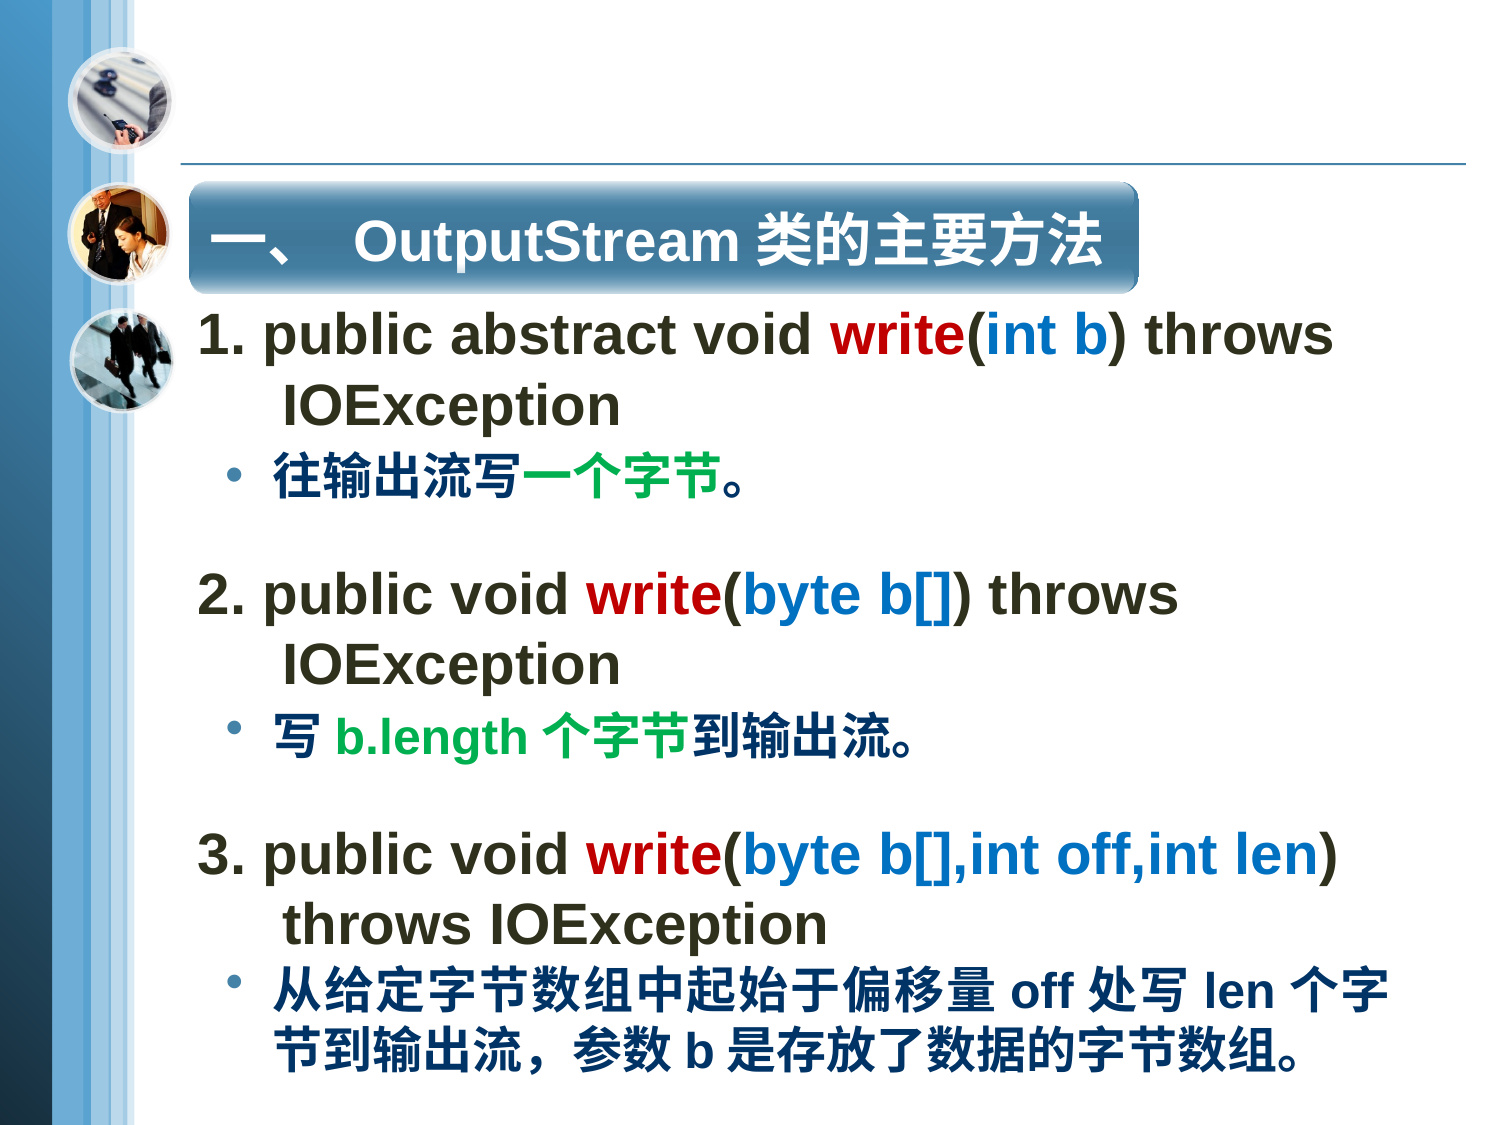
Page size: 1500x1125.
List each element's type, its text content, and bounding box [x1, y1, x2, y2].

picture [78, 57, 166, 144]
text_box 2. public void write(byte b[]) throws IOException [183, 549, 1431, 704]
text_box 1. public abstract void write​(int b) throws IOException [183, 289, 1458, 444]
picture [75, 313, 171, 408]
text_box 往输出流写一个字节。 [135, 436, 1406, 512]
text_box 3. public void write(byte b[],int off,int len) throws IOException [183, 808, 1407, 964]
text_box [188, 181, 1140, 294]
text_box 从给定字节数组中起始于偏移量off处写len个字节到输出流，参数b是存放了数据的字节数组。 [135, 950, 1406, 1086]
text_box 写b.length个字节到输出流。 [135, 696, 1406, 772]
picture [74, 189, 166, 279]
